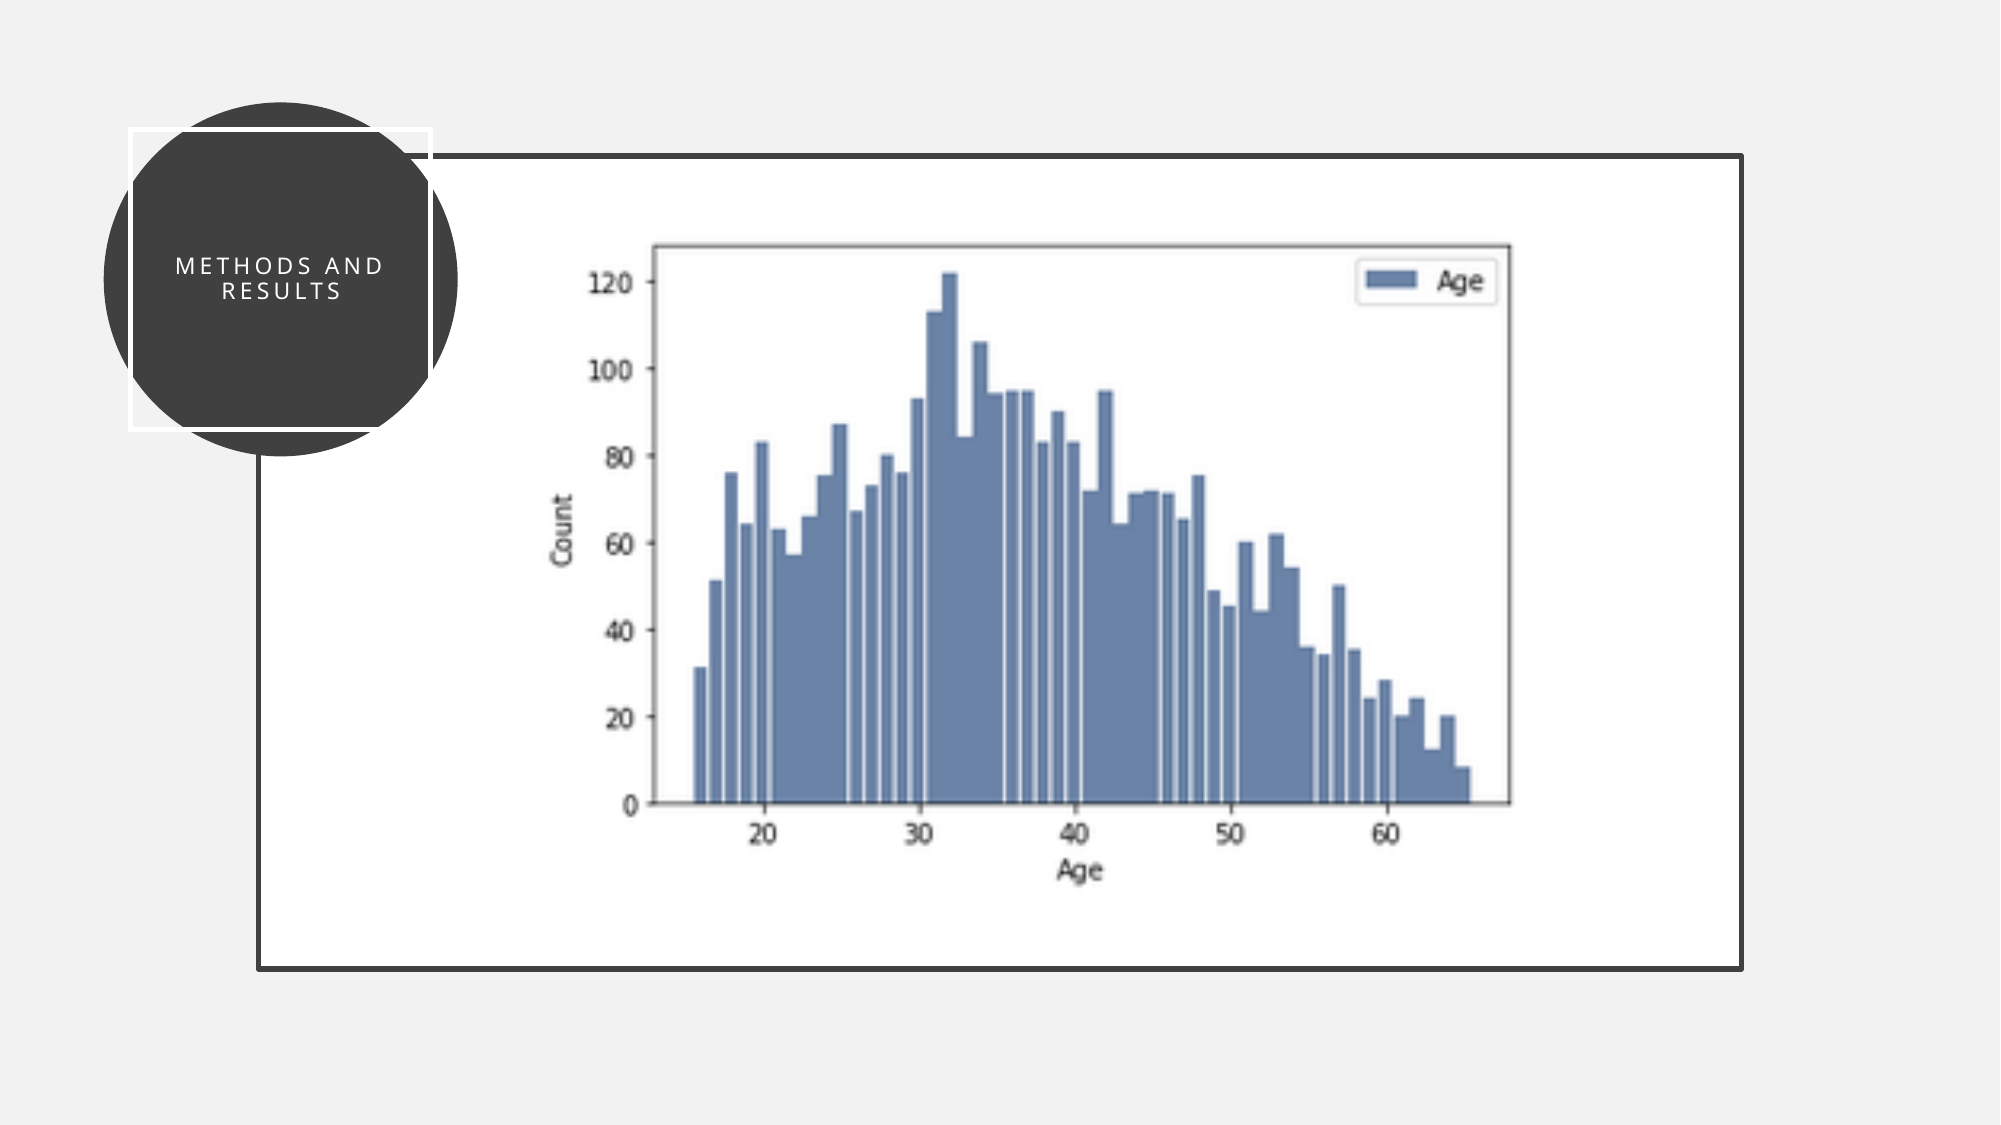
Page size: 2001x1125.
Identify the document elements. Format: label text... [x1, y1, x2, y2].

text_box [102, 187, 128, 371]
text_box [188, 101, 373, 127]
text_box [257, 155, 1742, 970]
text_box [189, 432, 373, 458]
text_box [433, 187, 459, 372]
title Methods and Results [128, 127, 433, 432]
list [528, 208, 1547, 917]
